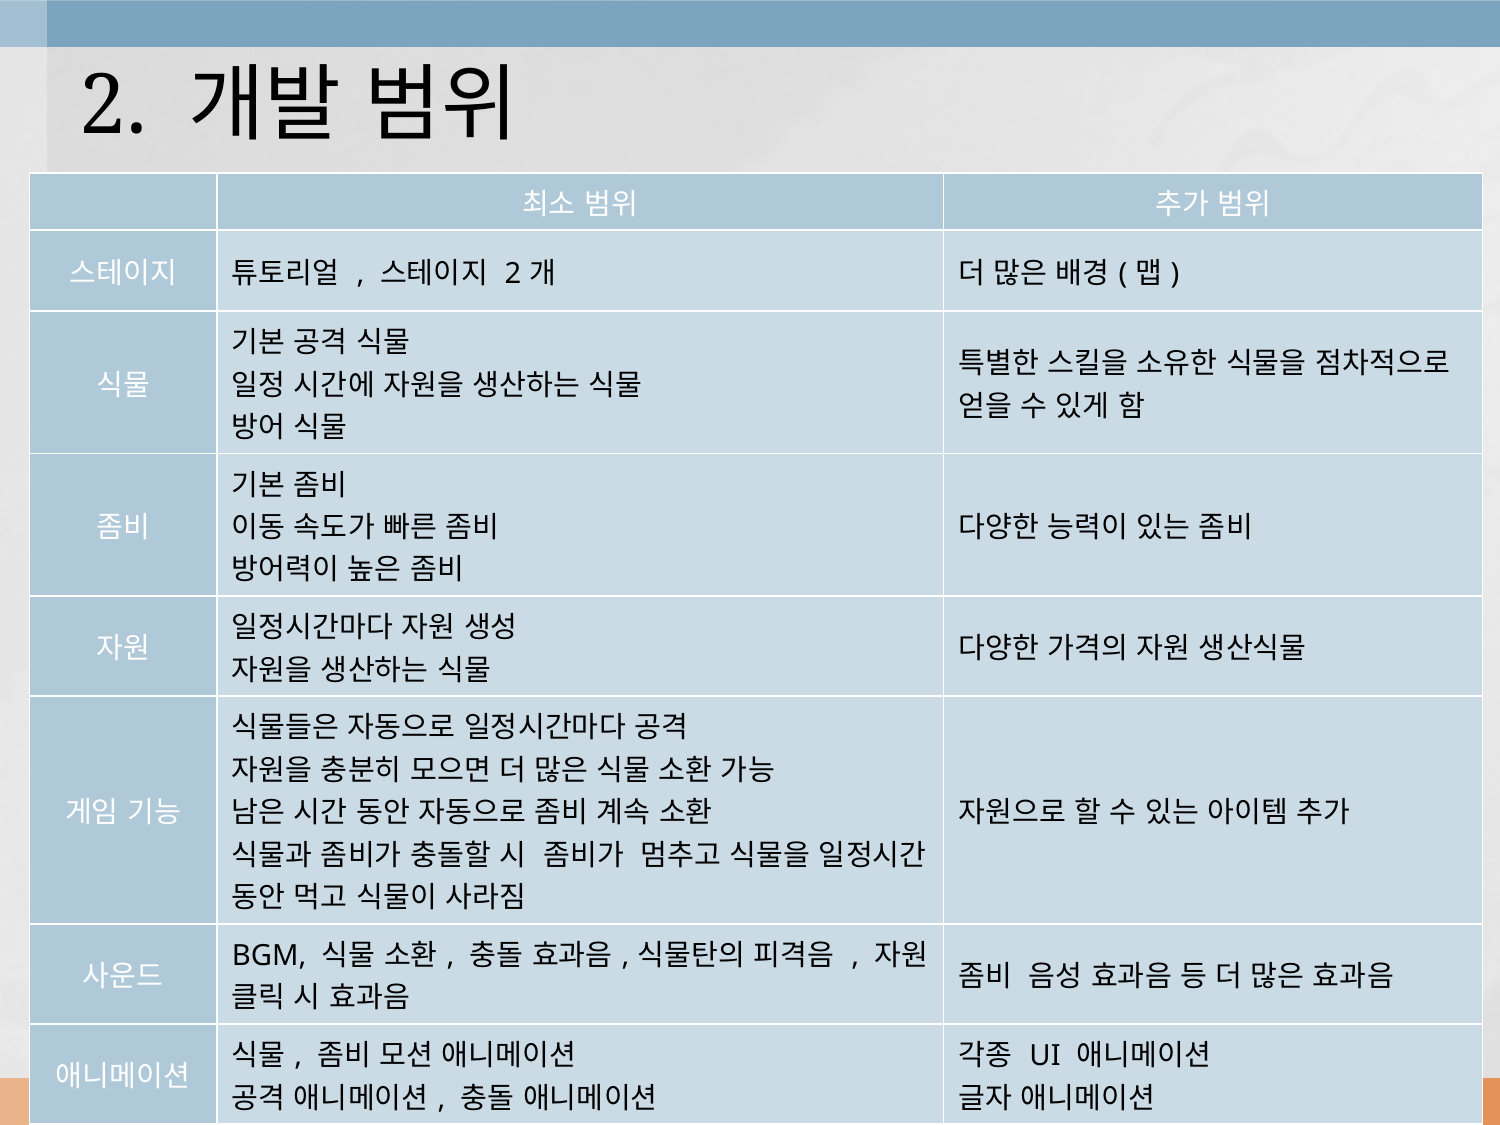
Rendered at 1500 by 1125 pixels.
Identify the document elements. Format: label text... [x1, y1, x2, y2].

table_cell 일정시간마다 자원 생성 자원을 생산하는 식물 [218, 597, 943, 695]
table_cell 더 많은 배경(맵) [944, 231, 1482, 310]
table_header 최소 범위 [218, 174, 943, 229]
table_cell 사운드 [30, 925, 216, 1023]
table_cell 애니메이션 [30, 1025, 216, 1123]
table_cell 식물, 좀비 모션 애니메이션 공격 애니메이션, 충돌 애니메이션 [218, 1025, 943, 1123]
table_header [30, 174, 216, 229]
table_cell 기본 공격 식물 일정 시간에 자원을 생산하는 식물 방어 식물 [218, 312, 943, 453]
table_cell 게임 기능 [30, 697, 216, 923]
text_box 2. 개발 범위 [64, 42, 916, 158]
table_cell 식물 [30, 312, 216, 453]
table_cell 각종 UI 애니메이션 글자 애니메이션 [944, 1025, 1482, 1123]
table_cell 식물들은 자동으로 일정시간마다 공격 자원을 충분히 모으면 더 많은 식물 소환 가능 남은 시간 동안 자동으로 좀비 계속 소환 식물과 좀비가 충돌할 시 좀비가 멈추고 식물을 일정시간 동안 먹고 식물이 사라짐 [218, 697, 943, 923]
table_cell 좀비 음성 효과음 등 더 많은 효과음 [944, 925, 1482, 1023]
table_cell 좀비 [30, 454, 216, 595]
table_cell 튜토리얼 , 스테이지 2개 [218, 231, 943, 310]
table_cell 다양한 가격의 자원 생산식물 [944, 597, 1482, 695]
table_cell 특별한 스킬을 소유한 식물을 점차적으로 얻을 수 있게 함 [944, 312, 1482, 453]
table_cell 다양한 능력이 있는 좀비 [944, 454, 1482, 595]
table_cell 자원 [30, 597, 216, 695]
table_cell 스테이지 [30, 231, 216, 310]
table_header 추가 범위 [944, 174, 1482, 229]
table_cell 기본 좀비 이동 속도가 빠른 좀비 방어력이 높은 좀비 [218, 454, 943, 595]
table_cell BGM, 식물 소환, 충돌 효과음,식물탄의 피격음 , 자원 클릭 시 효과음 [218, 925, 943, 1023]
table_cell 자원으로 할 수 있는 아이템 추가 [944, 697, 1482, 923]
